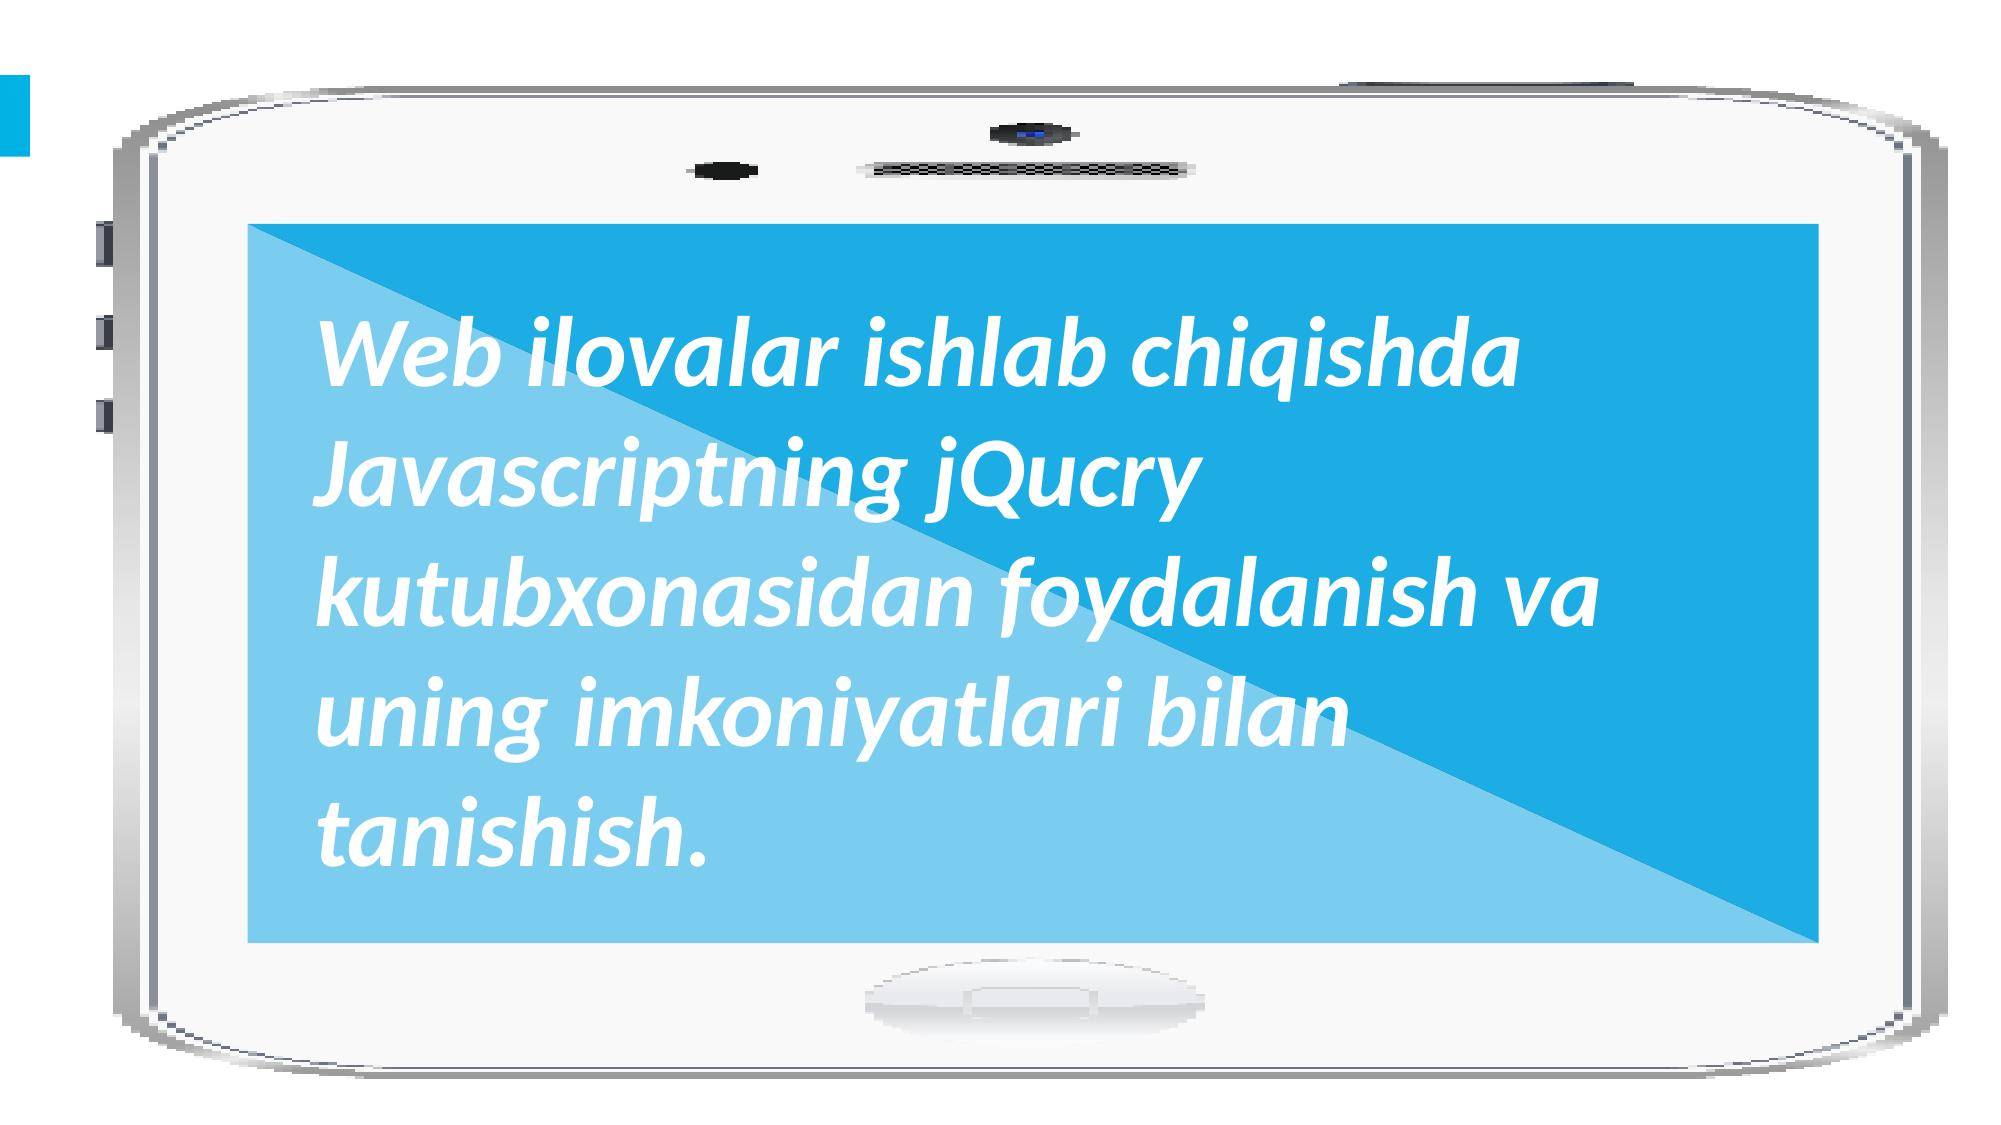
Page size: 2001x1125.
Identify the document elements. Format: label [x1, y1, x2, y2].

text_box [96, 82, 1948, 1079]
text_box [0, 74, 31, 158]
